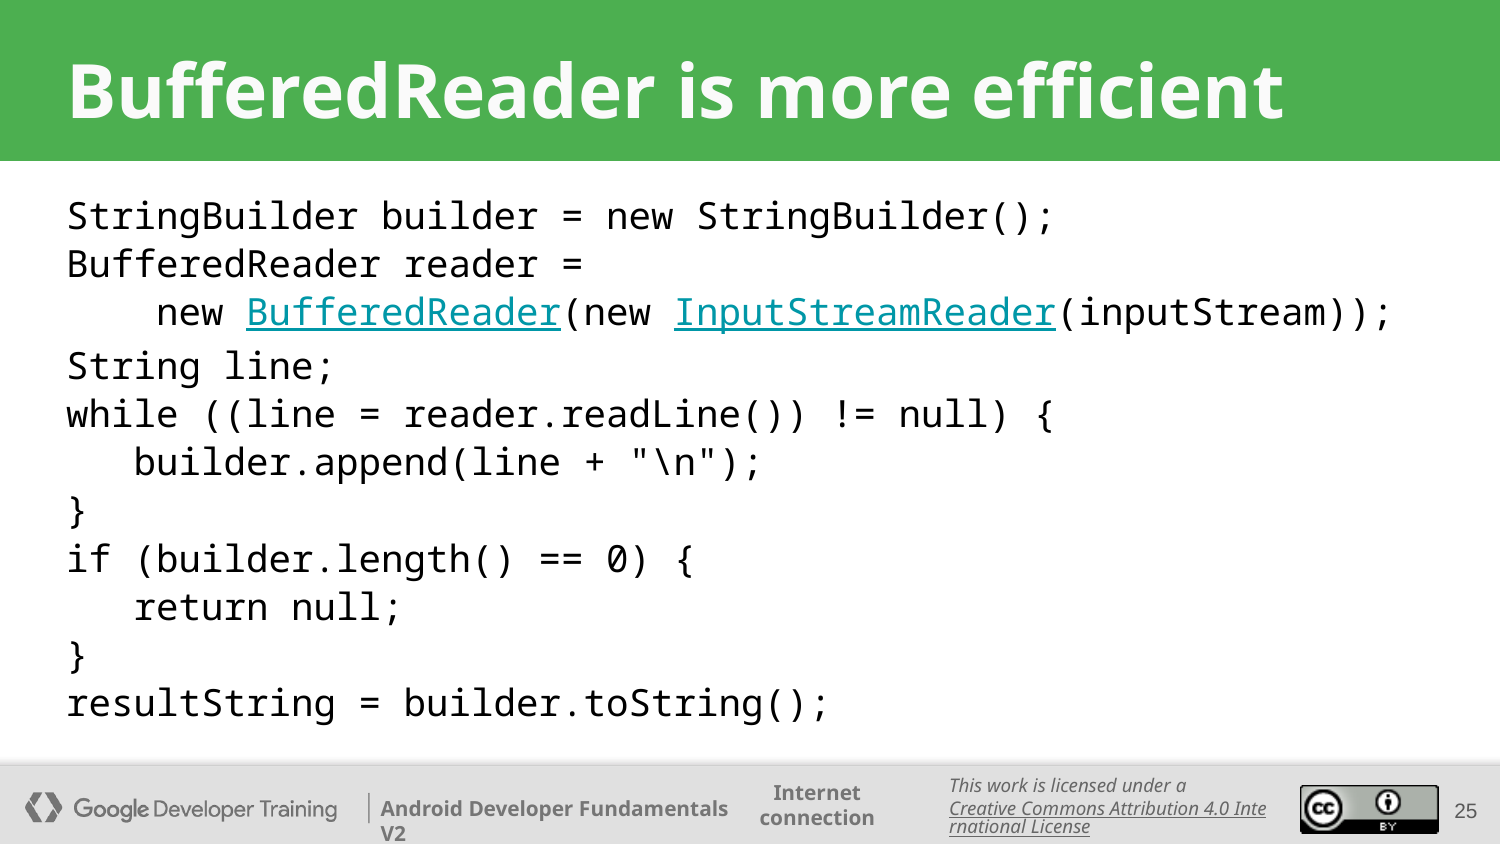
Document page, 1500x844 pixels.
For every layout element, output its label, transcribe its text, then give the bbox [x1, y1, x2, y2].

list StringBuilder builder = new StringBuilder(); BufferedReader reader = new BufferedReader(new InputStreamReader(inputStream)); String line; while ((line = reader.readLine()) != null) { builder.append(line + "\n"); } if (builder.length() == 0) { return null; } resultString = builder.toString(); [51, 176, 1449, 737]
picture [0, 161, 1500, 844]
slide_number ‹#› [1402, 777, 1493, 842]
title BufferedReader is more efficient [51, 28, 1449, 122]
